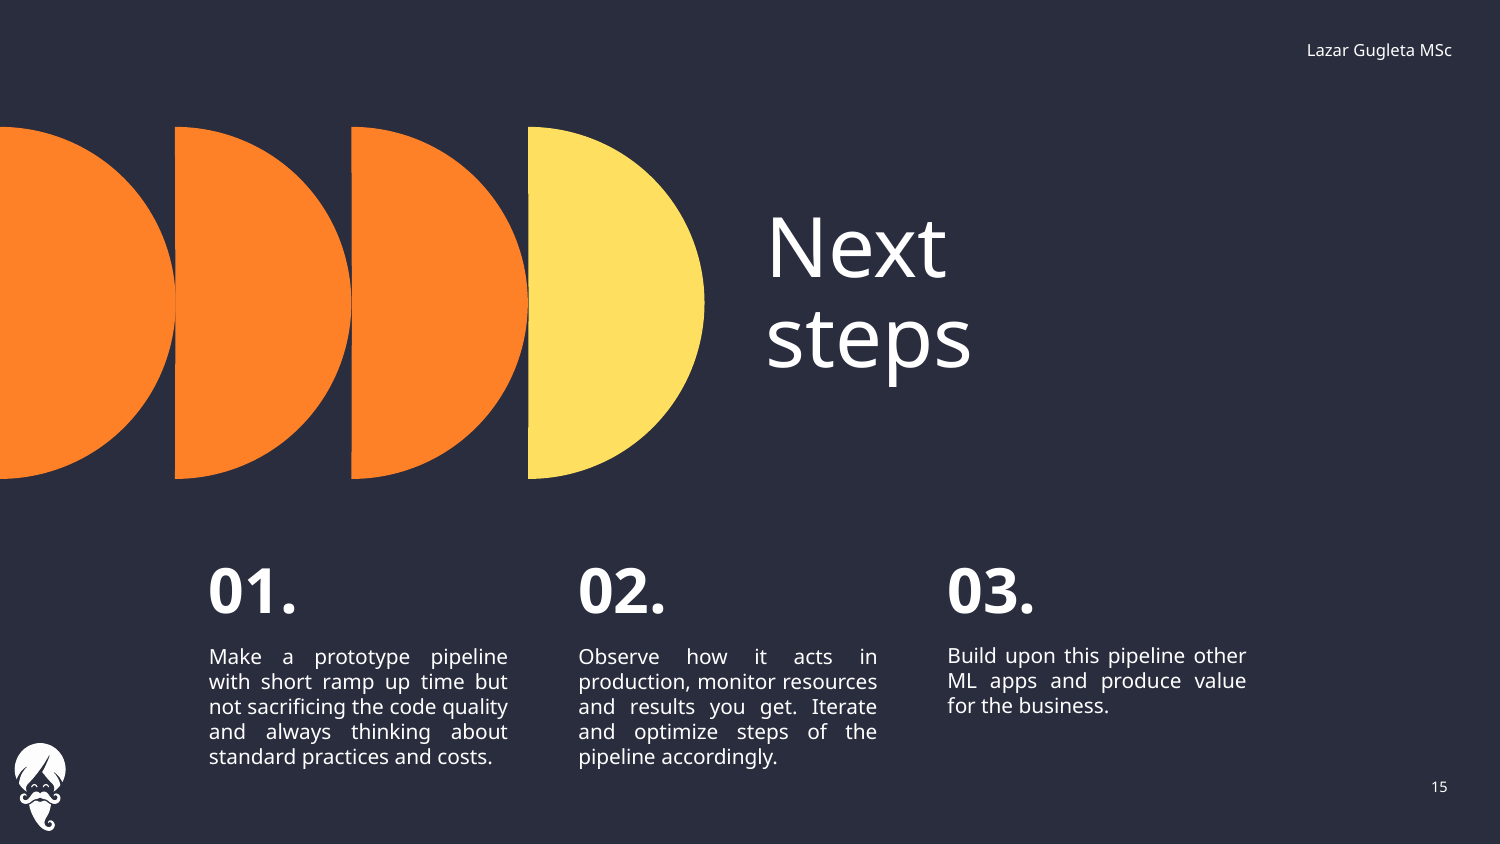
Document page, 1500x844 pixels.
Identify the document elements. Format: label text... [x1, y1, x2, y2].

list 03. [947, 513, 1247, 596]
title Next steps [765, 205, 1454, 386]
subtitle Lazar Gugleta MSc [1078, 26, 1453, 63]
list Make a prototype pipeline with short ramp up time but not sacrificing the code quality and always thinking about standard practices and costs. [209, 610, 509, 769]
list Build upon this pipeline other ML apps and produce value for the business. [947, 635, 1247, 718]
list 01. [209, 513, 509, 596]
list Observe how it acts in production, monitor resources and results you get. Iterate and optimize steps of the pipeline accordingly. [578, 610, 878, 769]
picture [9, 737, 73, 837]
list 02. [578, 513, 878, 596]
